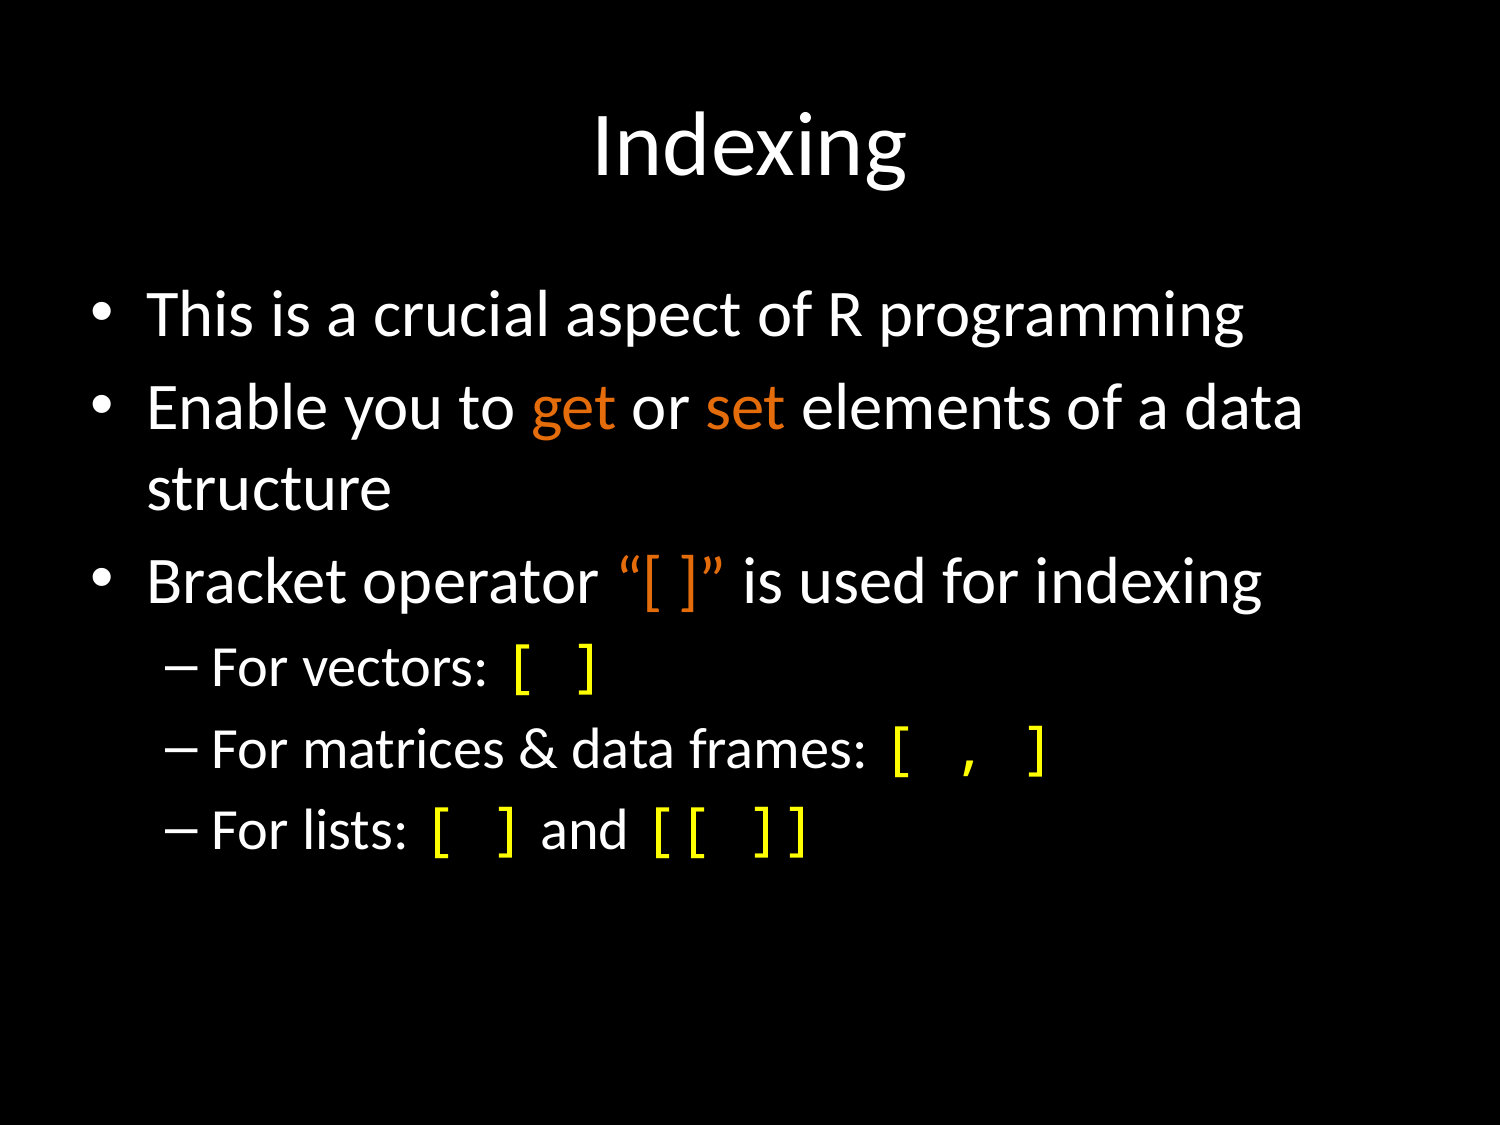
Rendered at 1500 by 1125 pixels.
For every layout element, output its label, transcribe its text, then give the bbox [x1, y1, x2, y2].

list This is a crucial aspect of R programming Enable you to get or set elements of a data structure Bracket operator “[ ]” is used for indexing For vectors: [ ] For matrices & data frames: [ , ] For lists: [ ] and [[ ]] [75, 262, 1425, 1005]
title Indexing [75, 45, 1425, 233]
